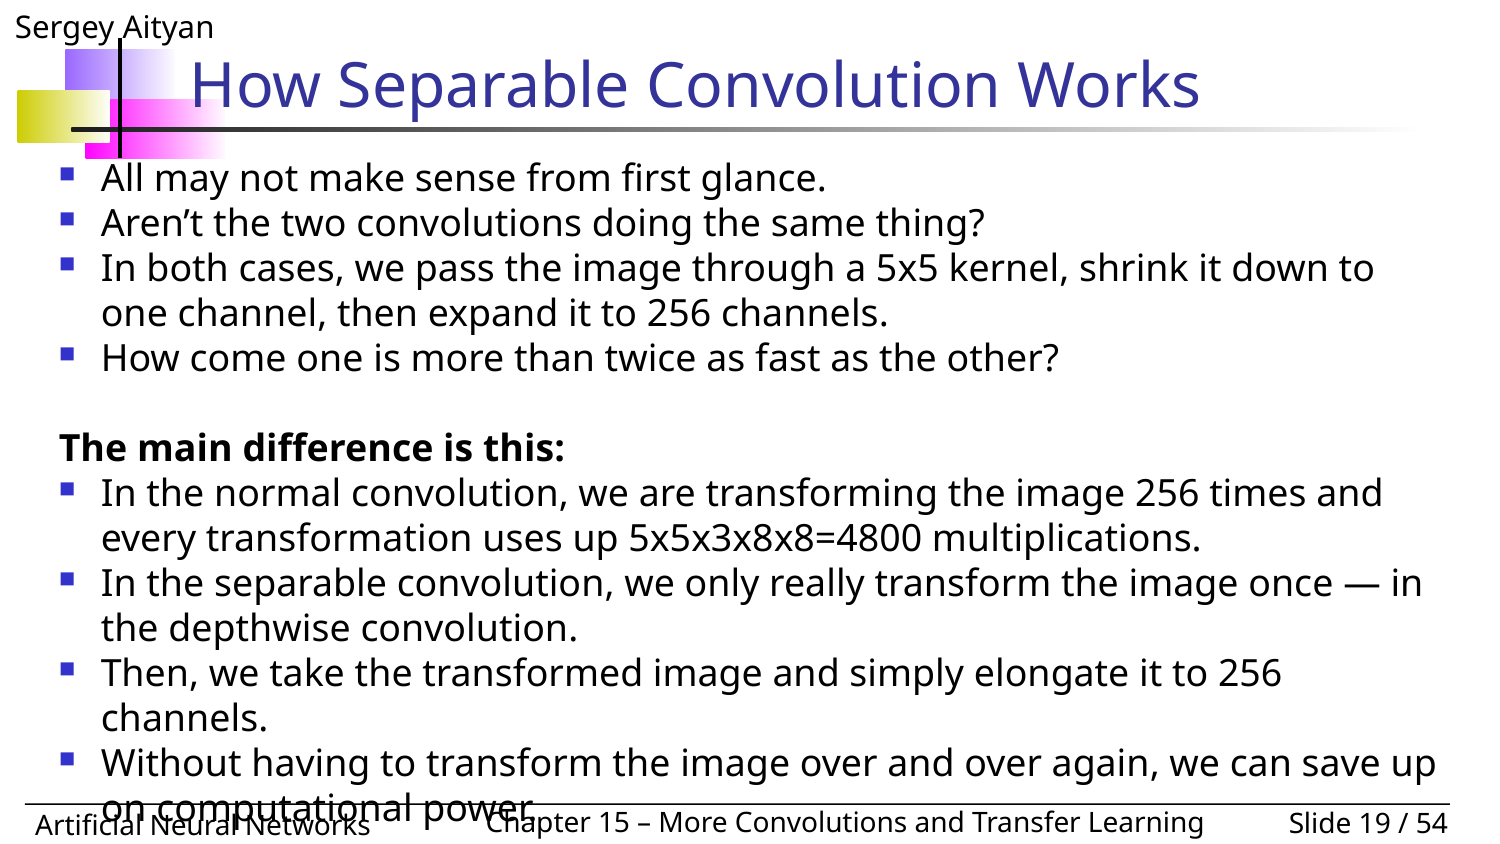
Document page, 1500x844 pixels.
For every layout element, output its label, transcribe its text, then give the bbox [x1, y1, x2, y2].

list All may not make sense from first glance. Aren’t the two convolutions doing the same thing? In both cases, we pass the image through a 5x5 kernel, shrink it down to one channel, then expand it to 256 channels. How come one is more than twice as fast as the other? The main difference is this: In the normal convolution, we are transforming the image 256 times and every transformation uses up 5x5x3x8x8=4800 multiplications. In the separable convolution, we only really transform the image once — in the depthwise convolution. Then, we take the transformed image and simply elongate it to 256 channels. Without having to transform the image over and over again, we can save up on computational power. [43, 146, 1457, 714]
title How Separable Convolution Works [174, 46, 1488, 128]
